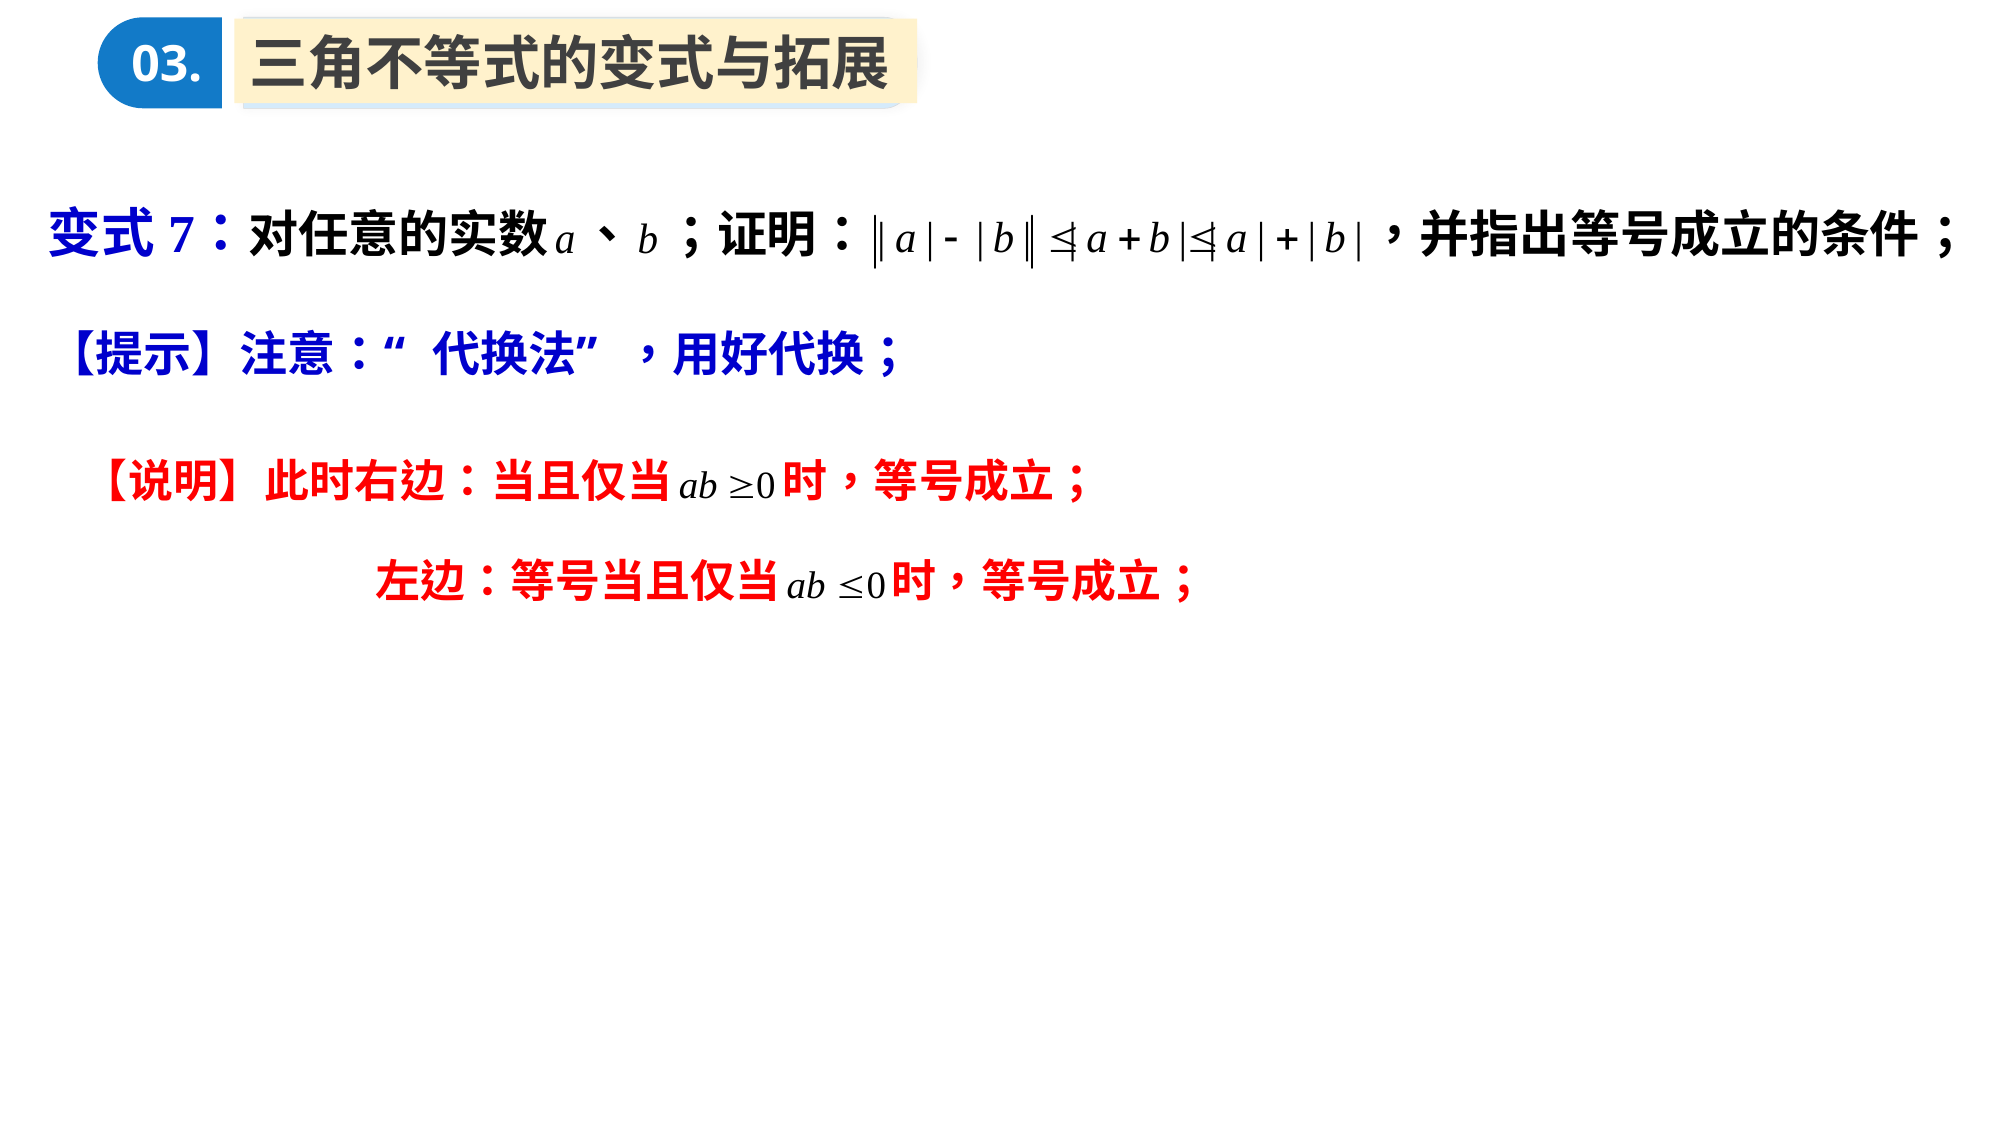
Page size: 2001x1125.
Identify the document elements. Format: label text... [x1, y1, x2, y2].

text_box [82, 431, 1802, 1095]
text_box 03. [116, 24, 244, 99]
text_box 三角不等式的变式与拓展 [234, 18, 918, 104]
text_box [47, 302, 1767, 577]
text_box [97, 26, 222, 109]
text_box [119, 17, 222, 24]
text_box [47, 182, 1967, 459]
text_box [242, 104, 901, 110]
